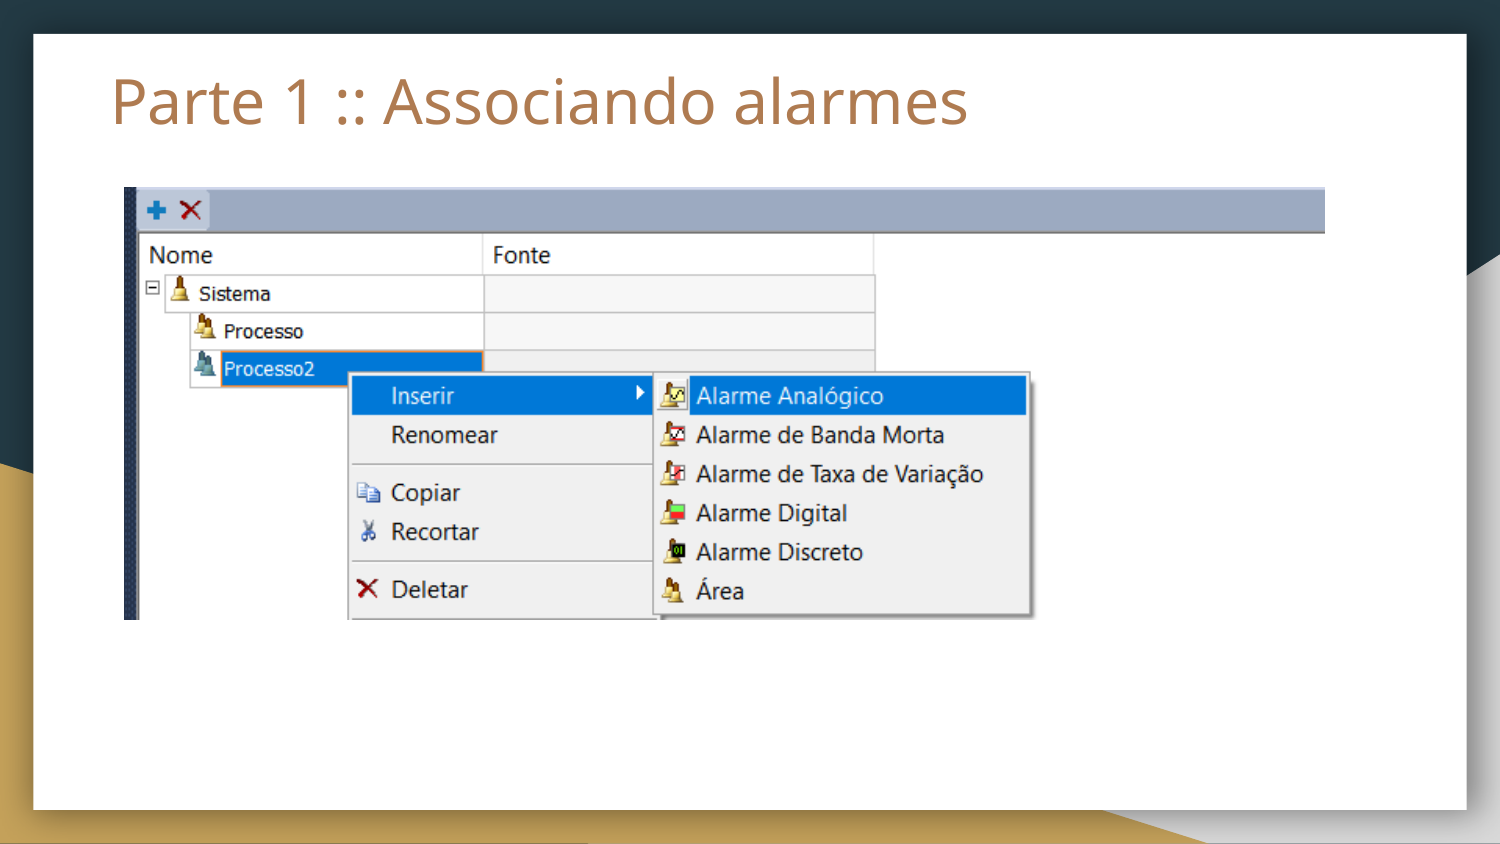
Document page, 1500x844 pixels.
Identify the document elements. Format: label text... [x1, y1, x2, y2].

title Parte 1 :: Associando alarmes [46, 46, 1357, 204]
picture [124, 186, 1325, 621]
